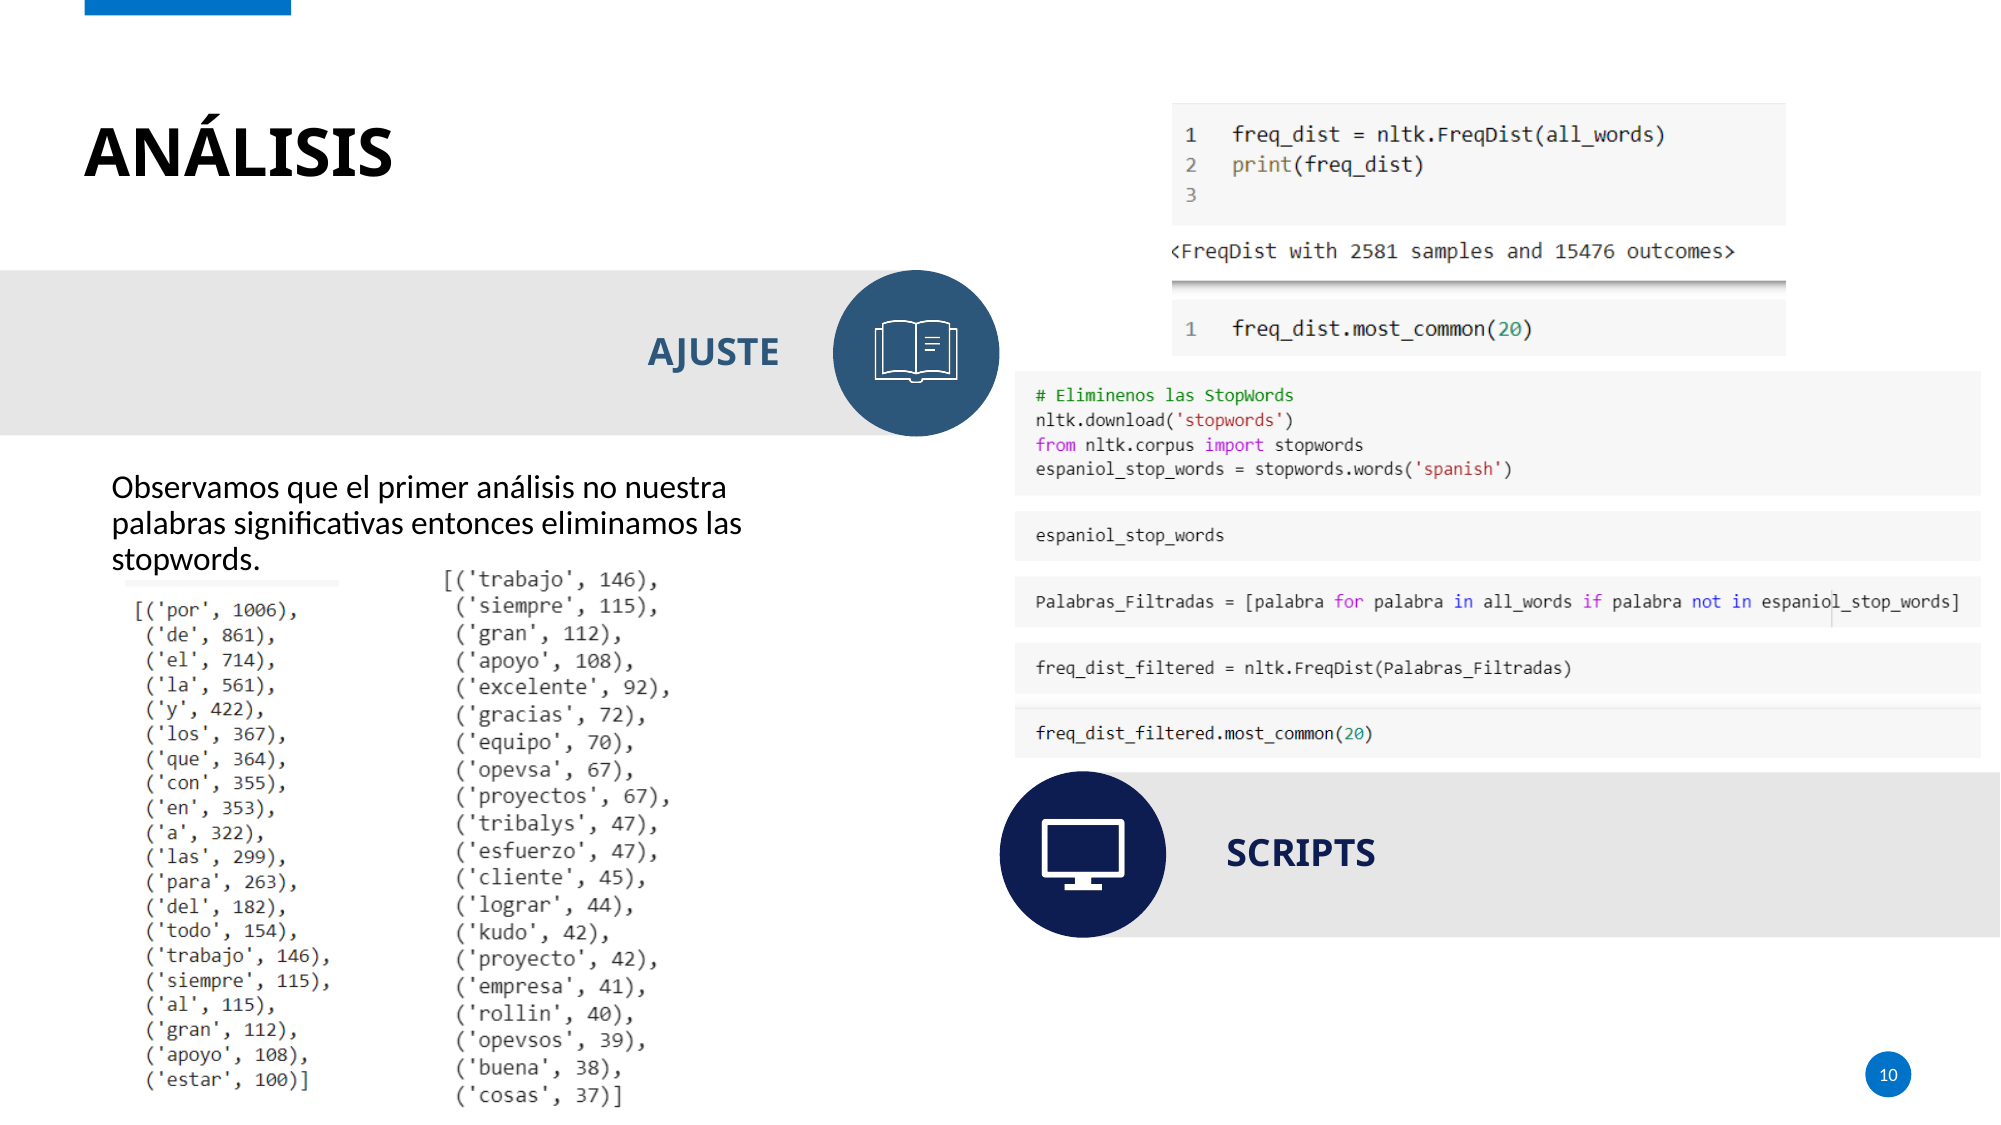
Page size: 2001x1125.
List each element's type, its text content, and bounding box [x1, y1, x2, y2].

picture [1015, 367, 1981, 758]
picture [1033, 804, 1133, 905]
title Análisis [84, 40, 1914, 192]
list Scripts [1226, 814, 1792, 896]
list Ajuste [214, 312, 780, 394]
list Observamos que el primer análisis no nuestra palabras significativas entonces eliminamos las stopwords. [111, 469, 780, 937]
picture [125, 580, 339, 1094]
slide_number 10 [1864, 1059, 1913, 1090]
picture [1172, 103, 1786, 356]
picture [866, 303, 966, 403]
picture [438, 564, 674, 1111]
